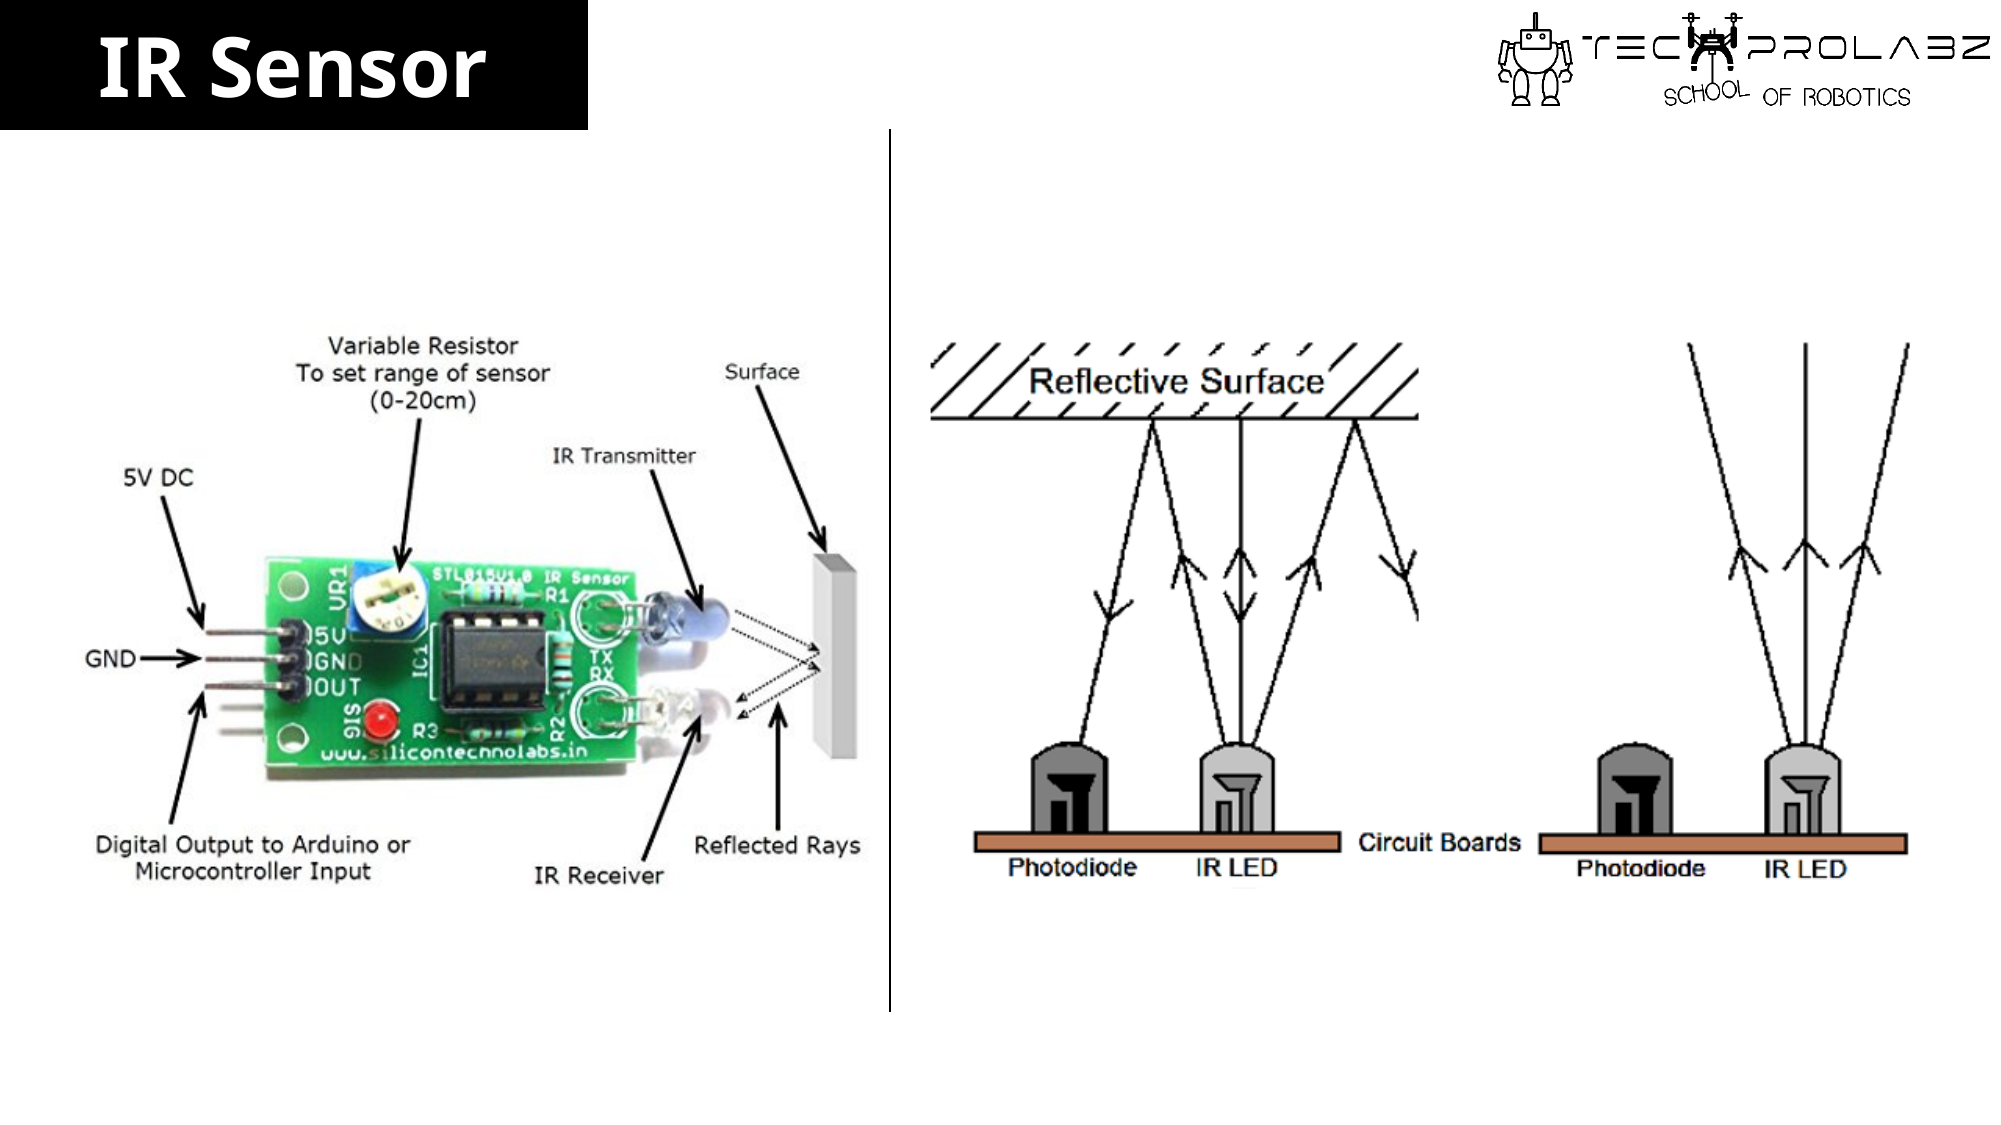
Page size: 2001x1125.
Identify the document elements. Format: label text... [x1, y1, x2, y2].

picture [920, 324, 1971, 889]
text_box IR Sensor [0, 0, 588, 130]
picture [1490, 4, 1995, 116]
picture [56, 324, 873, 892]
